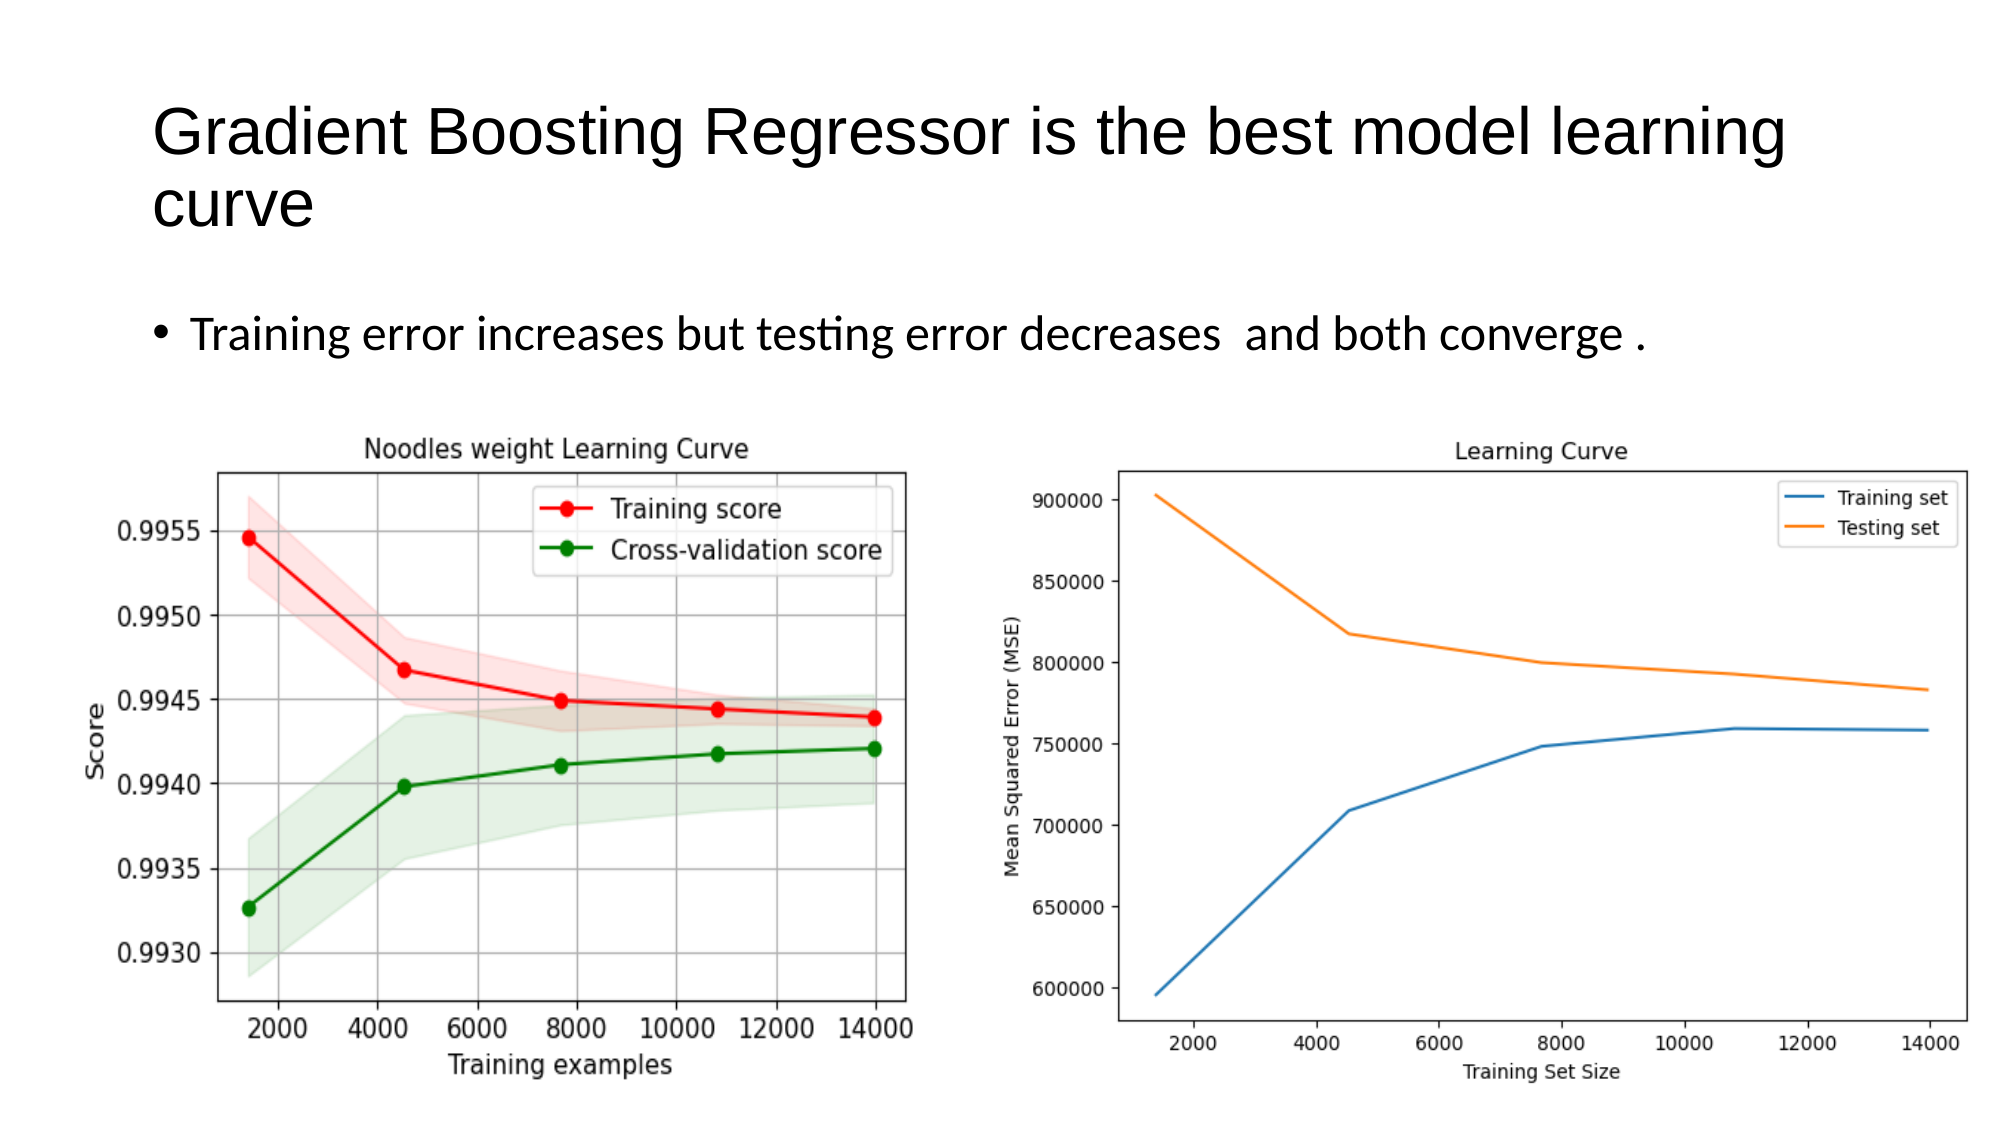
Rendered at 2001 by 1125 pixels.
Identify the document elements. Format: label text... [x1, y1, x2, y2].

picture [71, 421, 929, 1095]
title Gradient Boosting Regressor is the best model learning curve [137, 59, 1863, 278]
list Training error increases but testing error decreases and both converge . [137, 299, 1863, 1014]
picture [991, 428, 1979, 1096]
